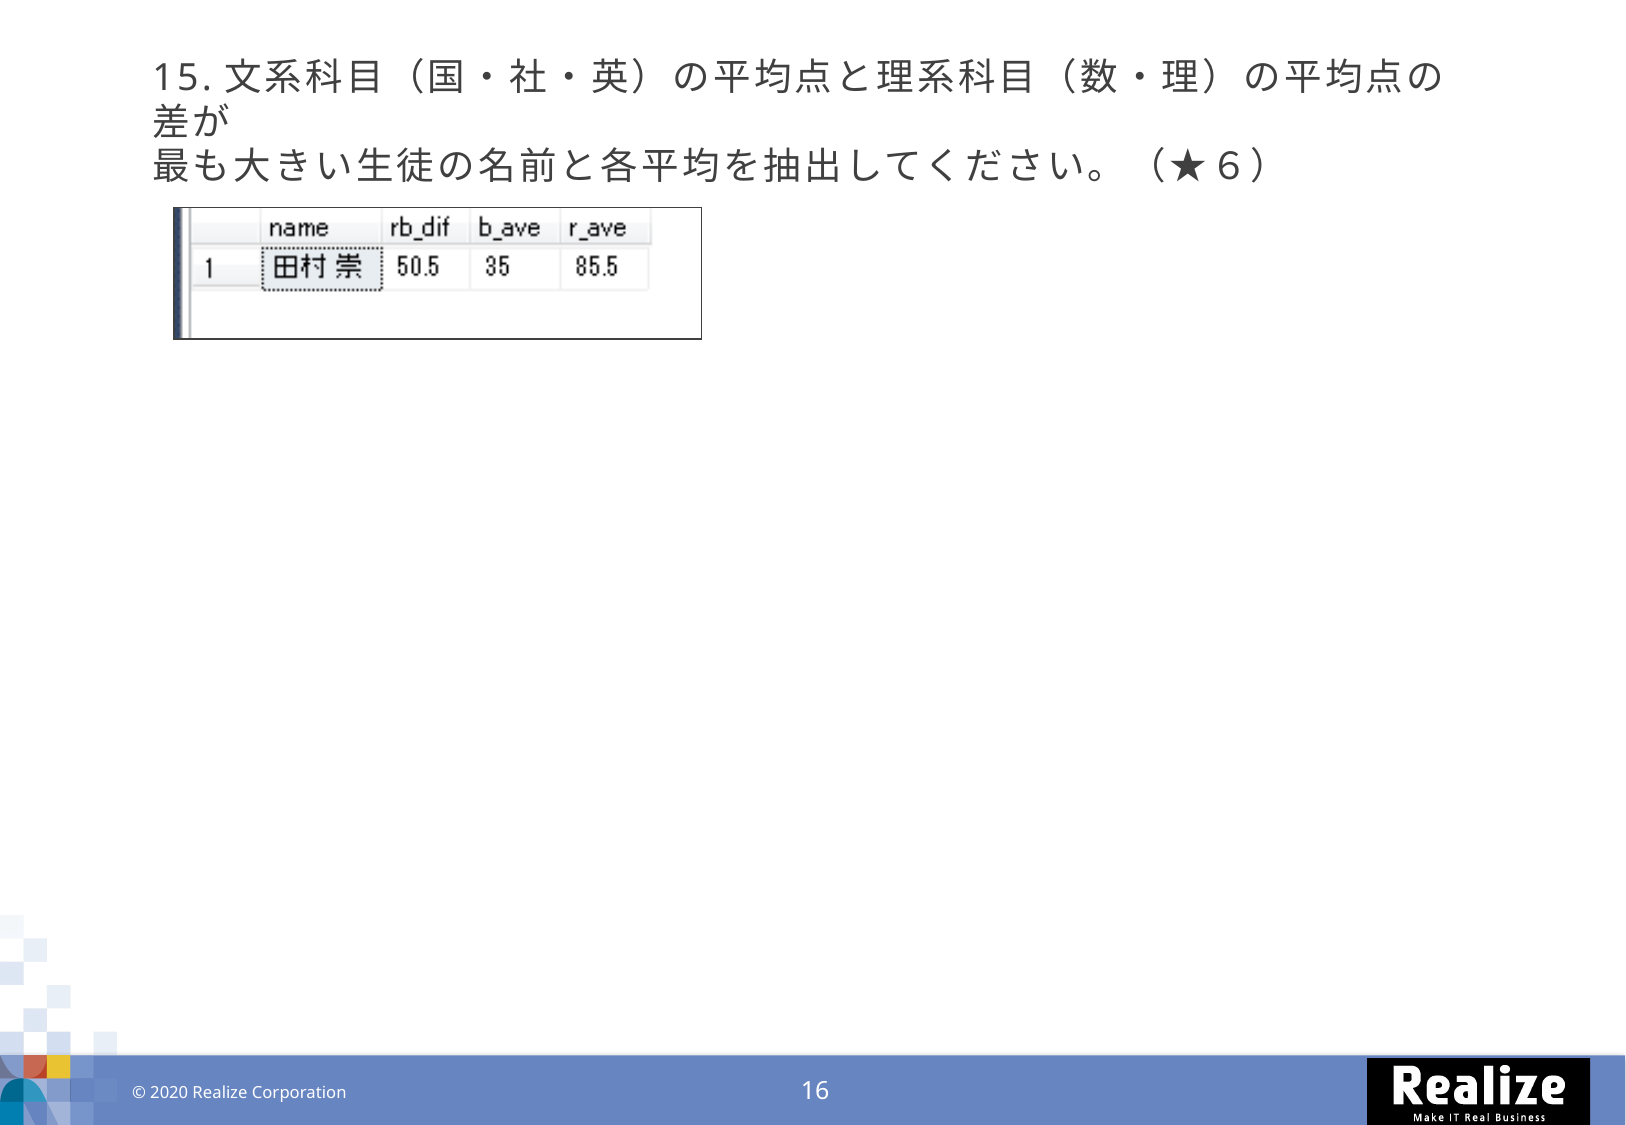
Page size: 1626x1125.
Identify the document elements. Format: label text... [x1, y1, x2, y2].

title 15.文系科目（国・社・英）の平均点と理系科目（数・理）の平均点の差が 最も大きい生徒の名前と各平均を抽出してください。（★６） [137, 45, 1488, 126]
picture [0, 915, 117, 1125]
picture [1367, 1058, 1591, 1125]
picture [174, 207, 702, 339]
